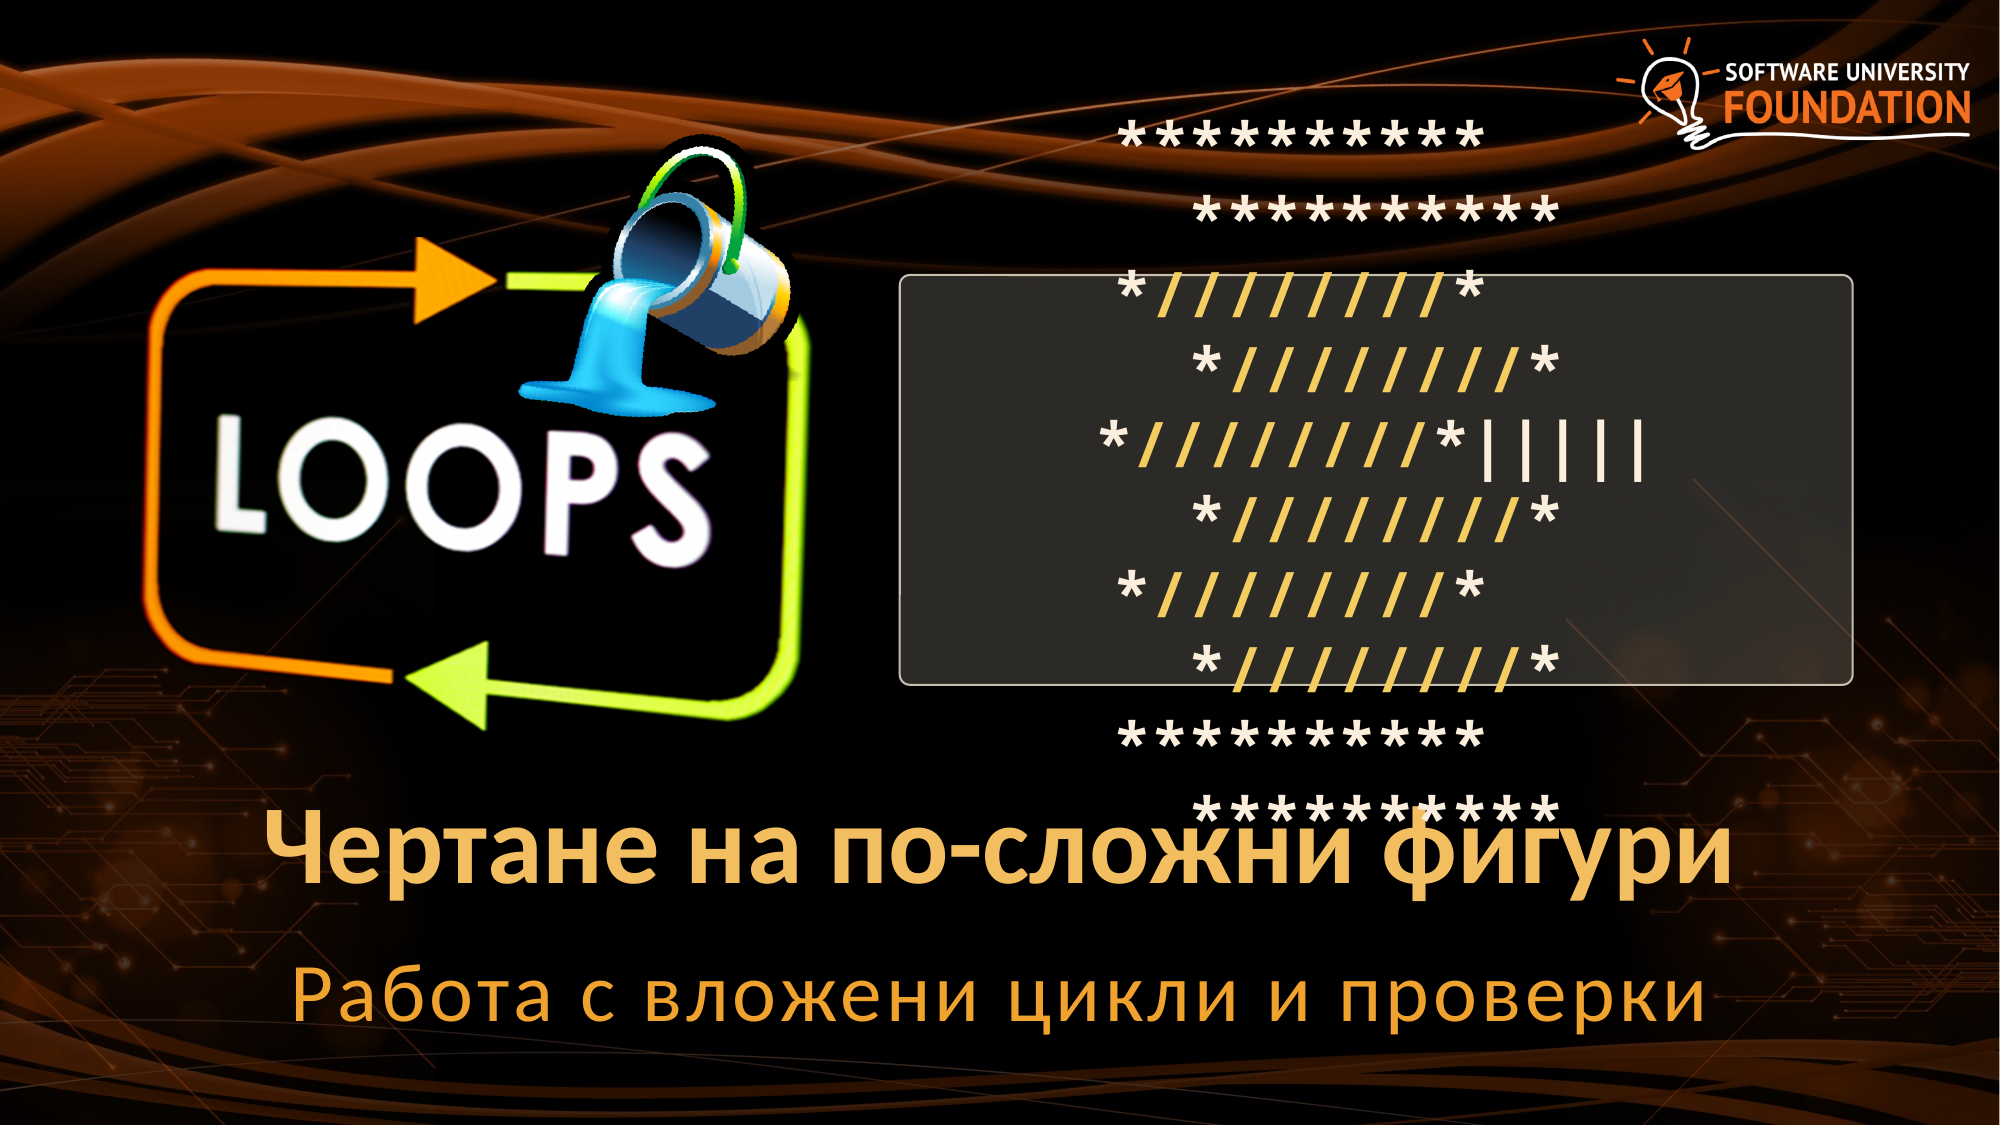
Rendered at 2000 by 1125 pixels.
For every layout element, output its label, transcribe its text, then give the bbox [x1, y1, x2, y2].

text_box ********** ********** *////////* *////////* *////////*|||||*////////* *////////* *////////* ********** ********** [899, 274, 1853, 685]
picture [0, 0, 2000, 1125]
title Чертане на по-сложни фигури [149, 779, 1850, 914]
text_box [137, 108, 848, 738]
list Работа с вложени цикли и проверки [149, 927, 1850, 1045]
